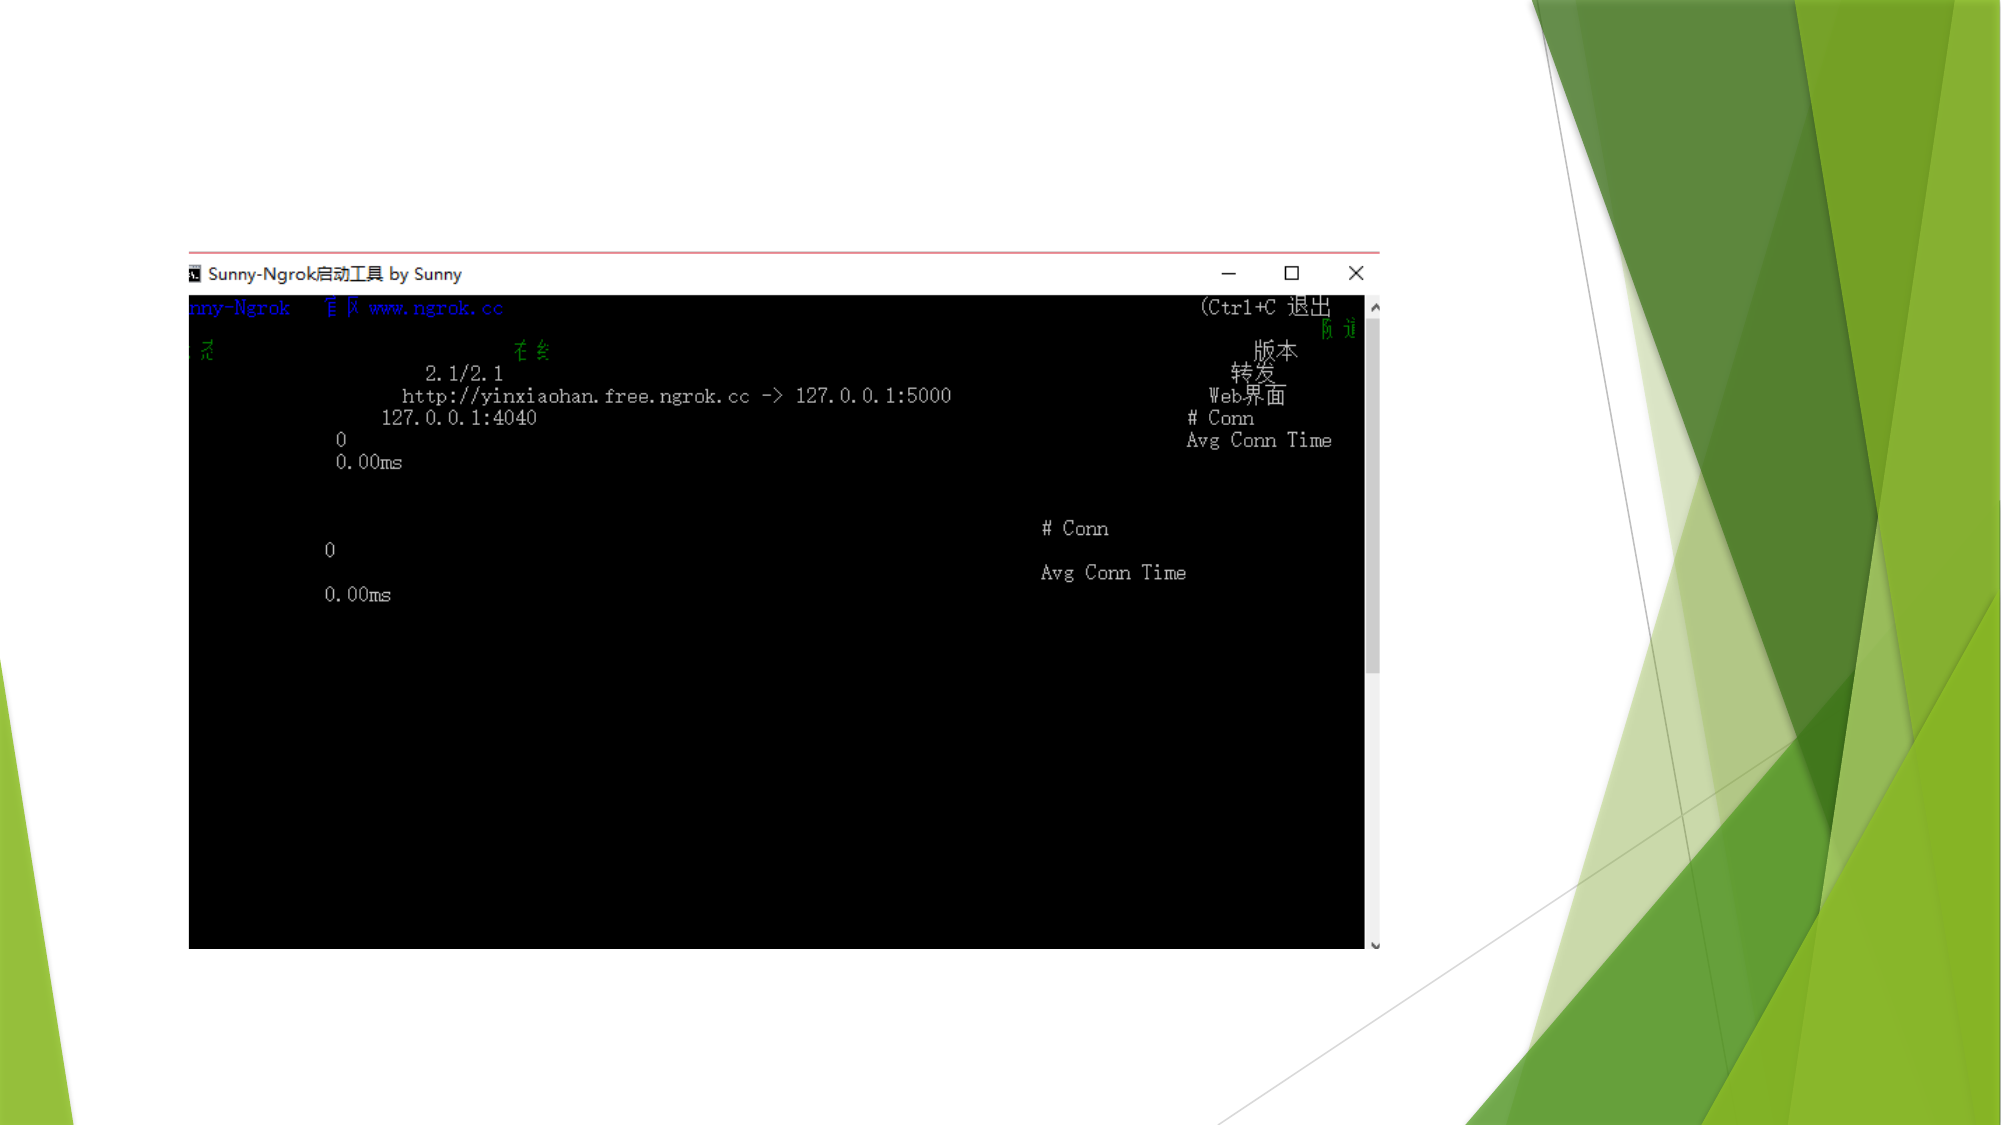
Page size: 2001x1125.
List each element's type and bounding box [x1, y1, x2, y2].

picture [188, 251, 1381, 949]
